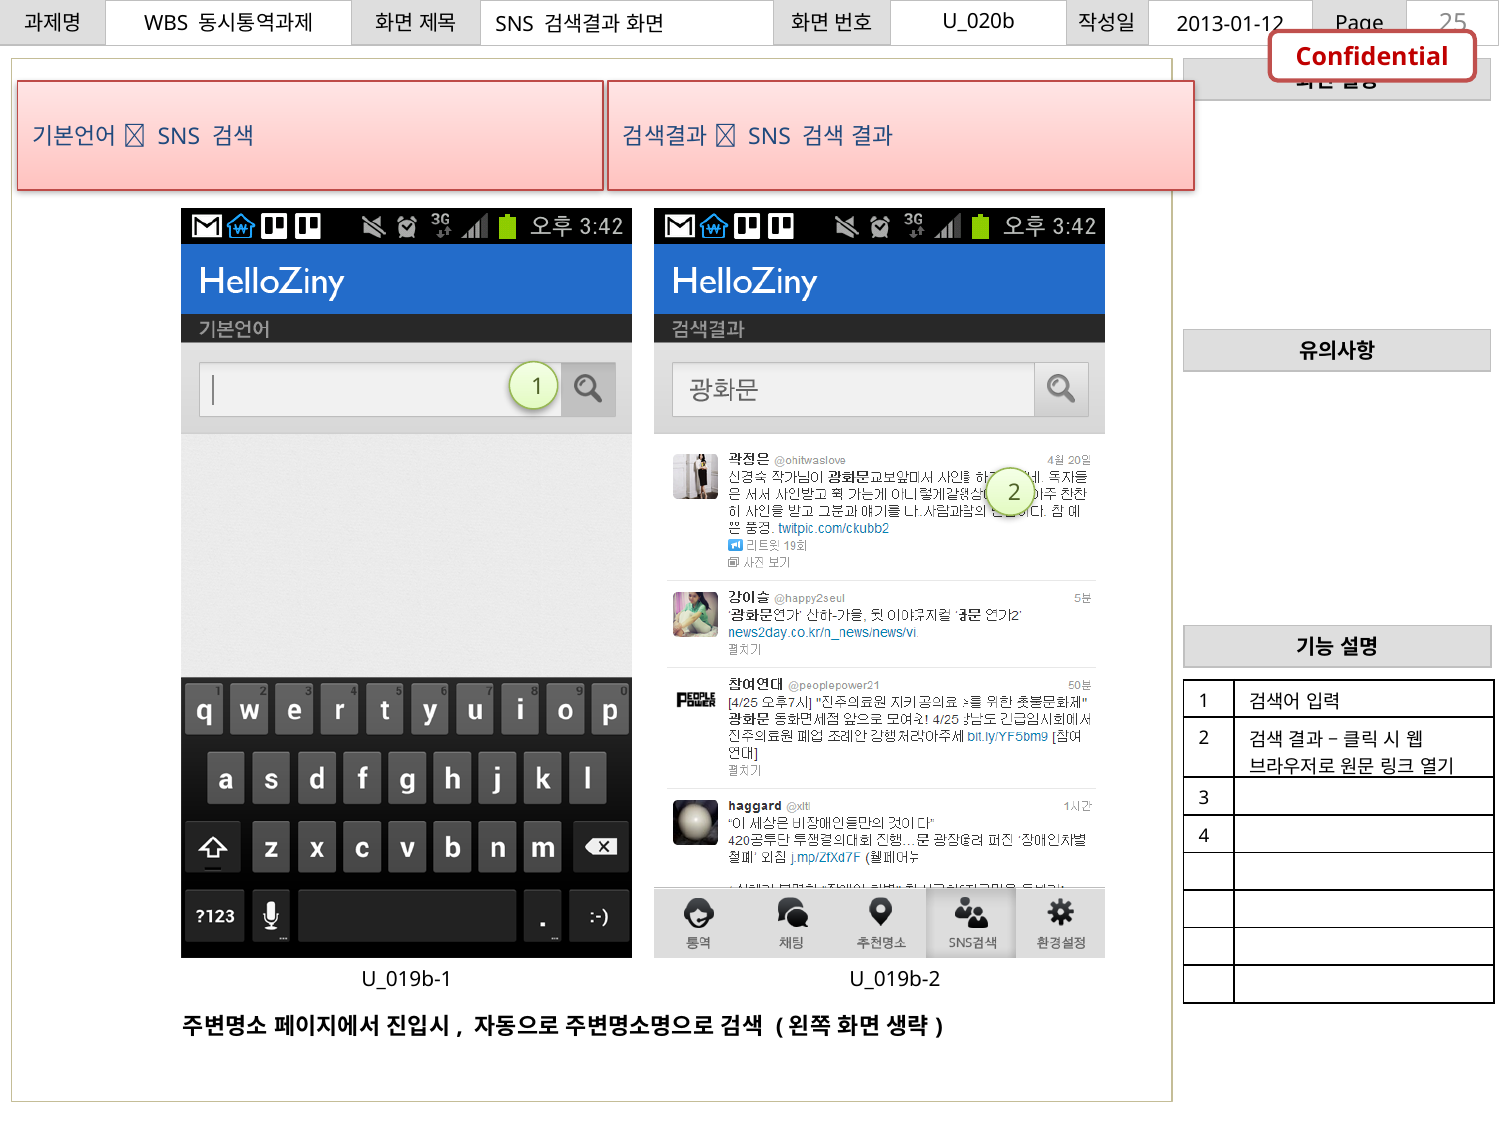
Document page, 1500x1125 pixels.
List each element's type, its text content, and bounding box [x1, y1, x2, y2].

text_box Confidential [1267, 28, 1478, 83]
text_box U_019b-2 [806, 968, 984, 998]
table_cell [1235, 928, 1493, 964]
table_cell [1235, 816, 1493, 852]
text_box 기본언어  SNS 검색 [17, 80, 604, 191]
table_cell 3 [1184, 778, 1233, 814]
table_header 검색어 입력 [1235, 681, 1493, 716]
text_box U_019b-1 [318, 968, 496, 998]
table_header 1 [1184, 681, 1233, 716]
picture [654, 207, 1105, 959]
table_cell [1235, 778, 1493, 814]
table_cell [1184, 891, 1233, 927]
slide_number 25 [1406, 0, 1500, 47]
picture [181, 207, 633, 959]
text_box 검색결과  SNS 검색 결과 [607, 80, 1195, 191]
list U_020b [890, 0, 1067, 45]
table_cell [1235, 853, 1493, 889]
table_cell [1184, 966, 1233, 1002]
title SNS 검색결과 화면 [480, 0, 774, 48]
table_cell [1235, 891, 1493, 927]
text_box 주변명소 페이지에서 진입시, 자동으로 주변명소명으로 검색 (왼쪽 화면 생략) [168, 1003, 958, 1047]
table_cell [1184, 928, 1233, 964]
table_cell 4 [1184, 816, 1233, 852]
table_cell 2 [1184, 718, 1233, 776]
table_cell 검색 결과 – 클릭 시 웹 브라우저로 원문 링크 열기 [1235, 718, 1493, 776]
table_cell [1235, 966, 1493, 1002]
table_cell [1184, 853, 1233, 889]
